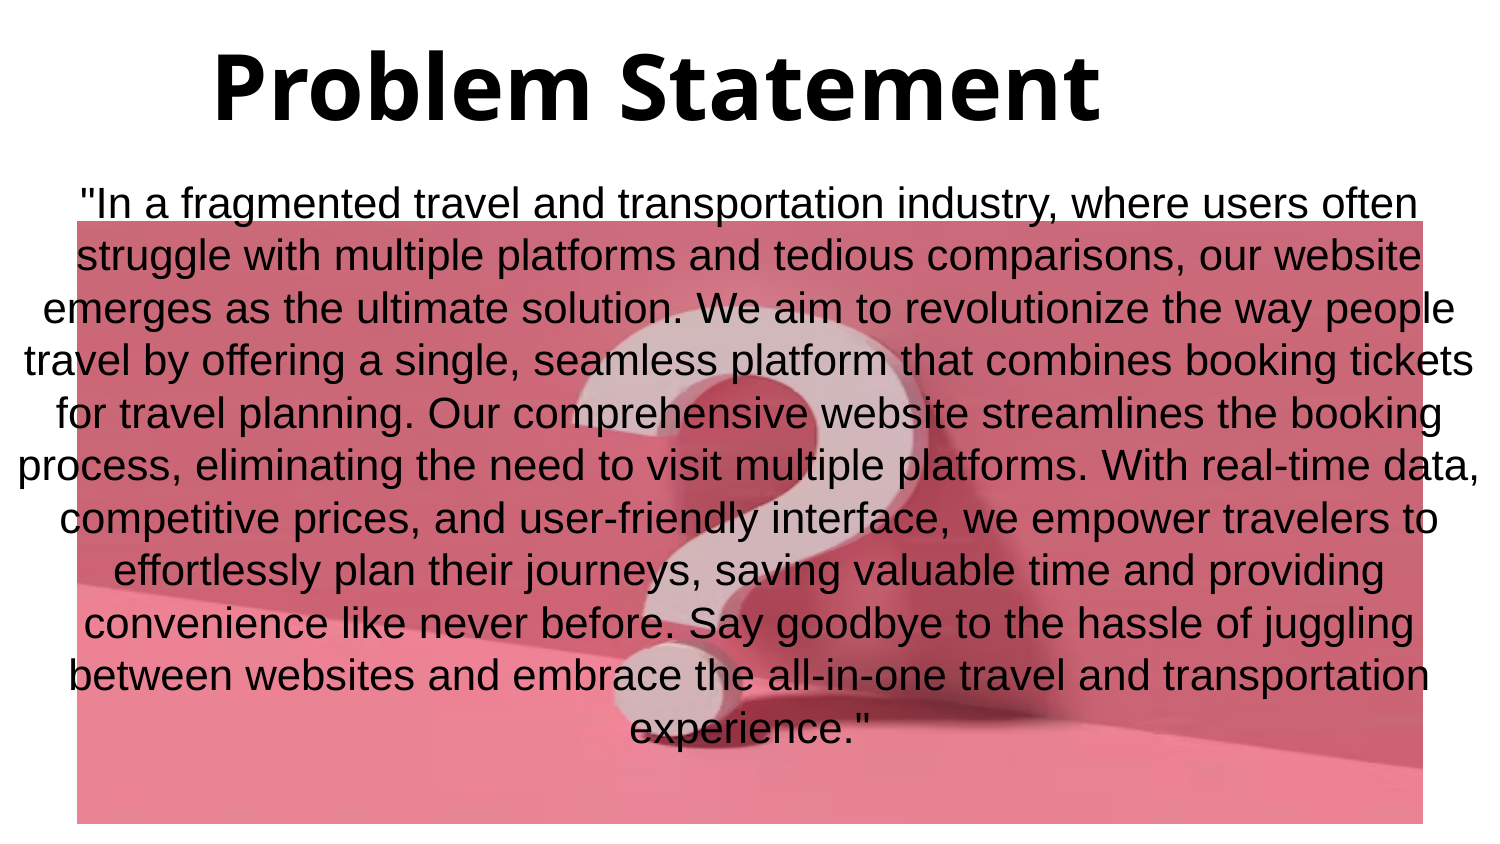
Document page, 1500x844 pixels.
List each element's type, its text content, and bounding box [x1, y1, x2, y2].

title Problem Statement [29, 13, 1476, 123]
list "In a fragmented travel and transportation industry, where users often struggle with multiple platforms and tedious comparisons, our website emerges as the ultimate solution. We aim to revolutionize the way people travel by offering a single, seamless platform that combines booking tickets for travel planning. Our comprehensive website streamlines the booking process, eliminating the need to visit multiple platforms. With real-time data, competitive prices, and user-friendly interface, we empower travelers to effortlessly plan their journeys, saving valuable time and providing convenience like never before. Say goodbye to the hassle of juggling between websites and embrace the all-in-one travel and transportation experience." [0, 159, 1500, 844]
picture [77, 221, 1424, 824]
